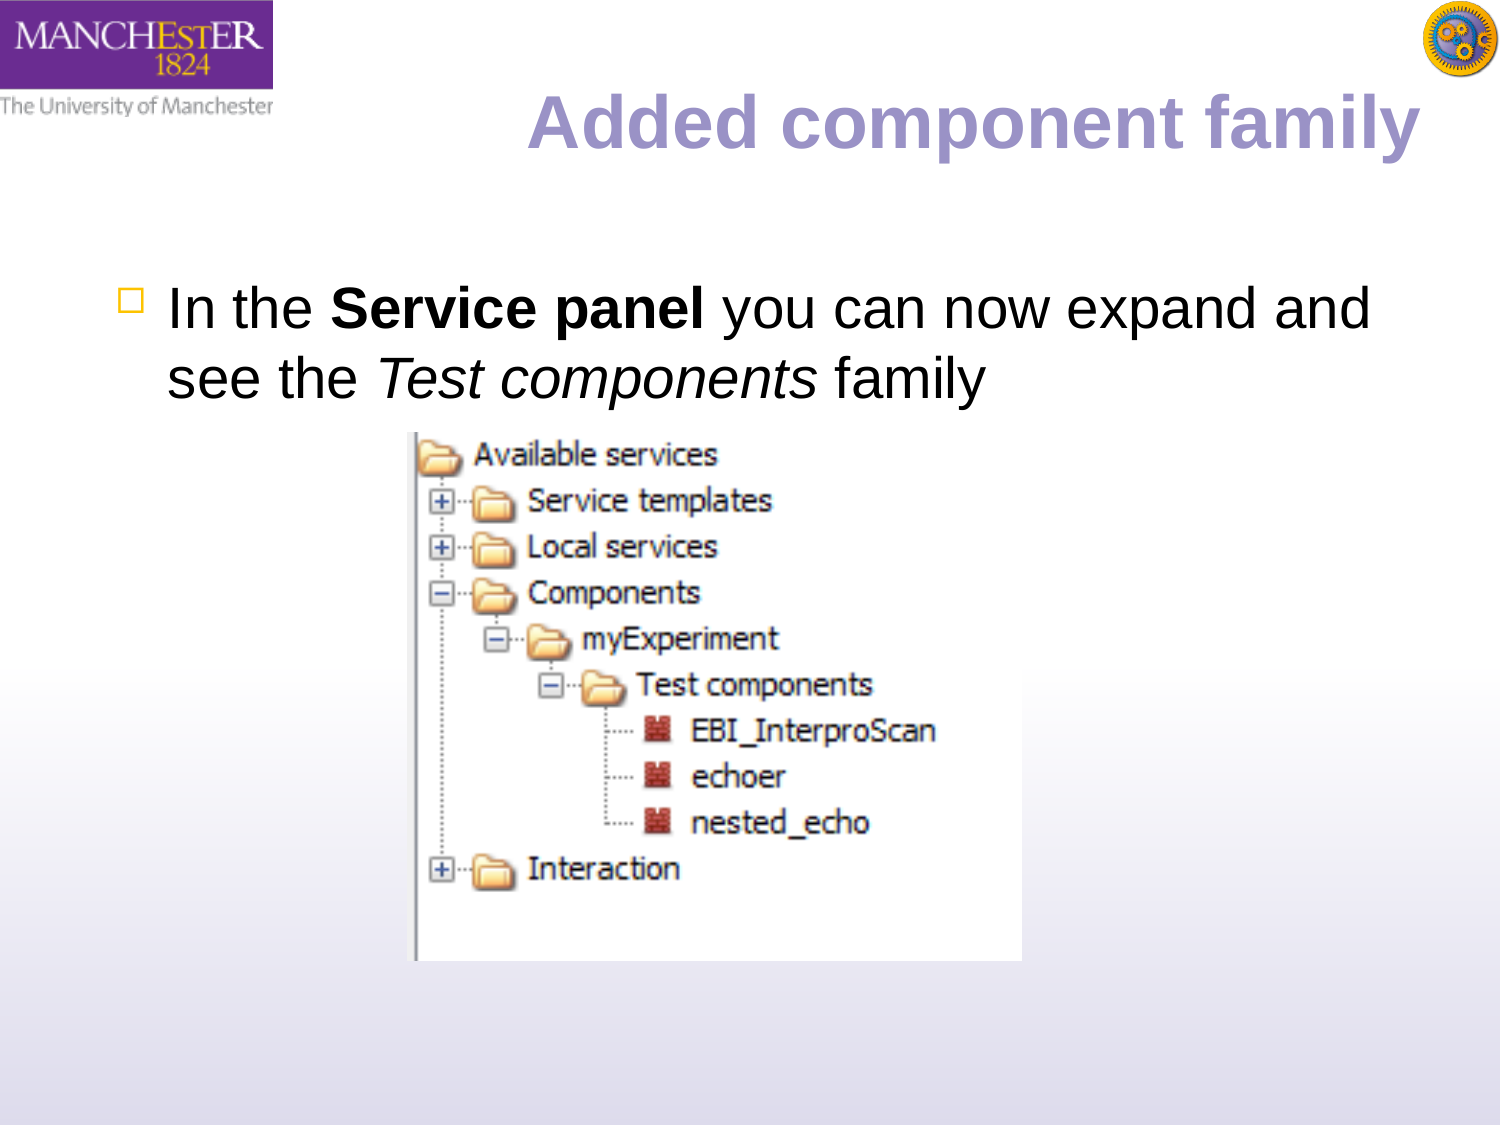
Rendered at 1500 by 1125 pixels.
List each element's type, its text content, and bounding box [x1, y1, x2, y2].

title Added component family [99, 37, 1438, 200]
list In the Service panel you can now expand and see the Test components family [100, 262, 1438, 1005]
picture [406, 432, 1023, 962]
picture [1421, 0, 1500, 79]
